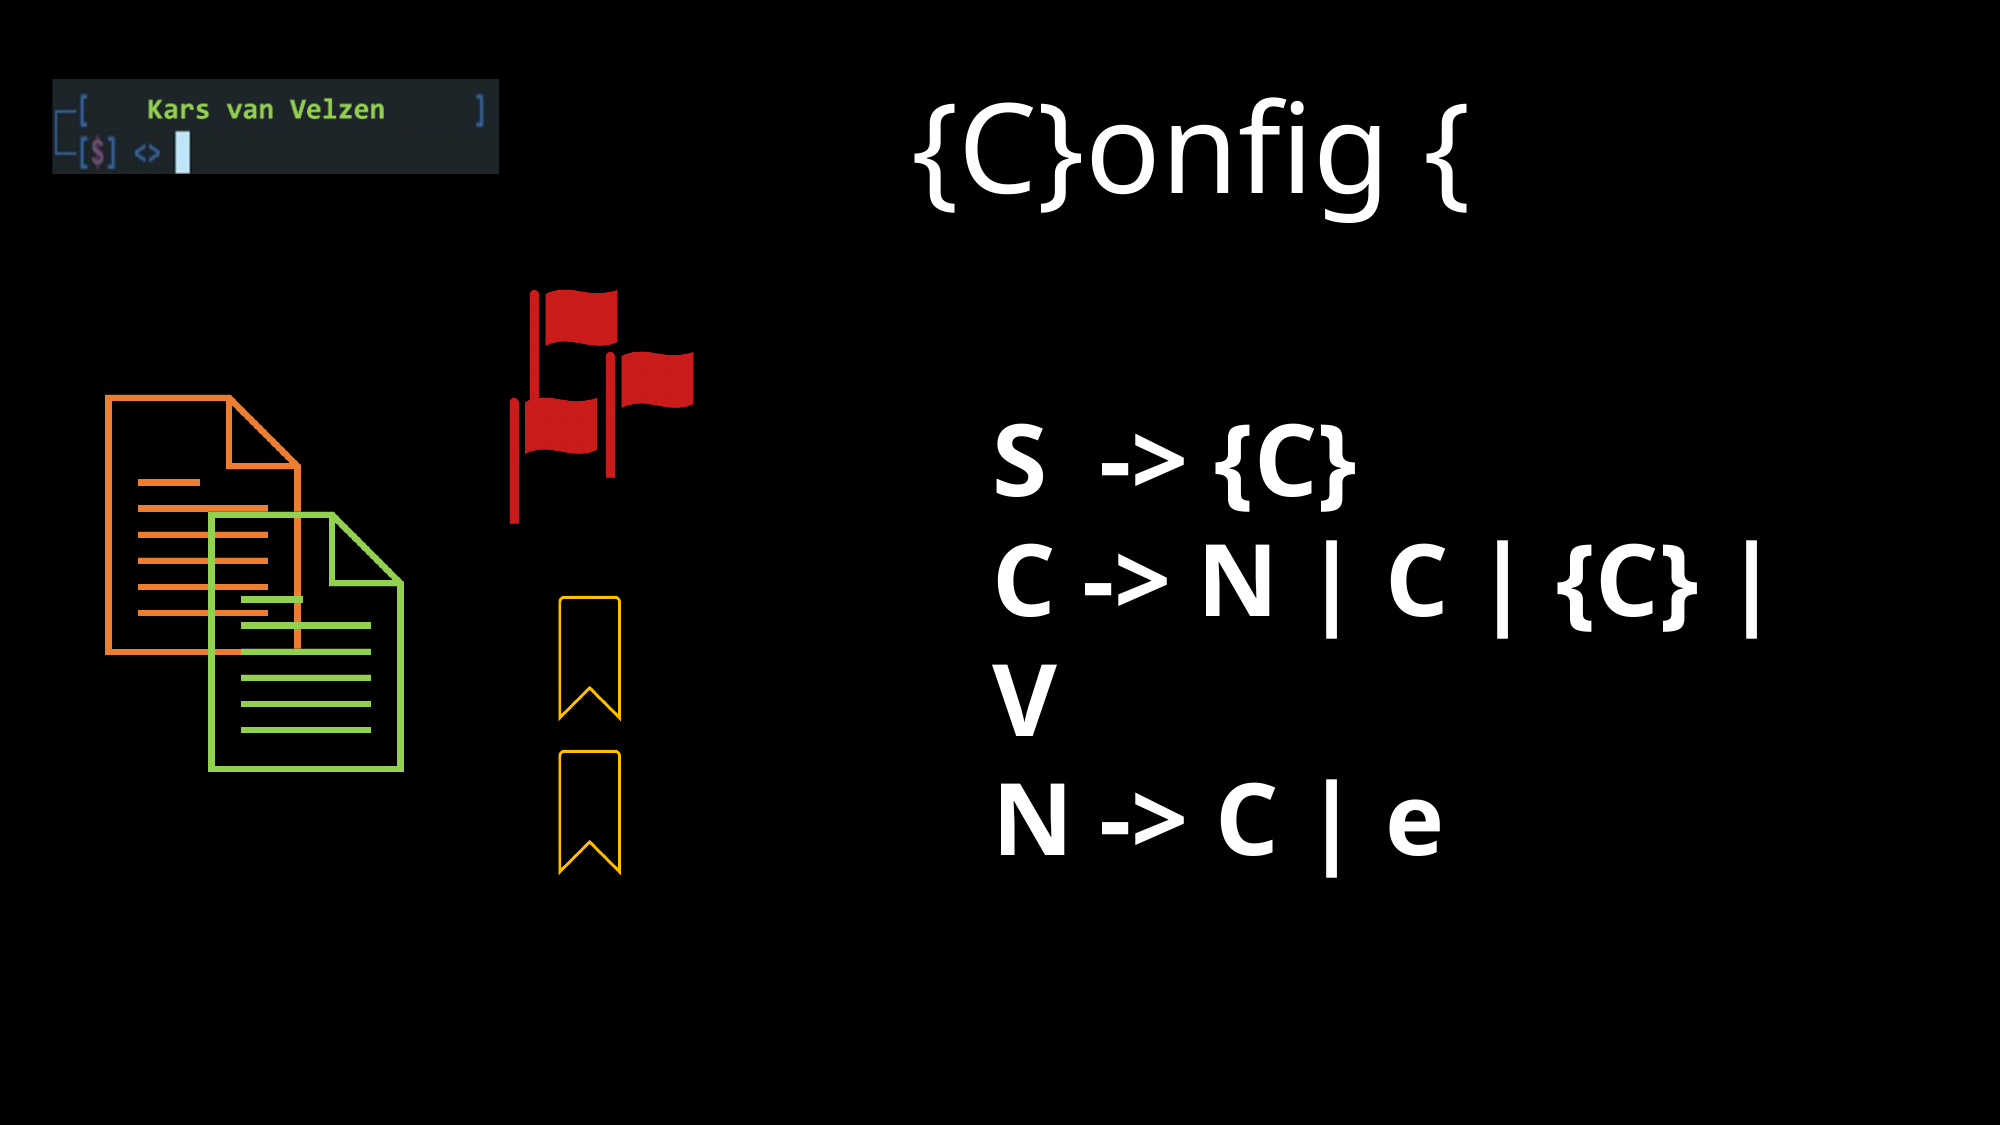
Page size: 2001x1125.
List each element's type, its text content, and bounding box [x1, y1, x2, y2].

text_box S -> {C} C -> N | C | {C} | V N -> C | e [977, 388, 1871, 1034]
picture [514, 583, 665, 734]
title {C}onfig { [693, 67, 1689, 228]
picture [514, 737, 665, 888]
picture [52, 79, 500, 175]
picture [46, 368, 462, 798]
picture [477, 277, 725, 536]
